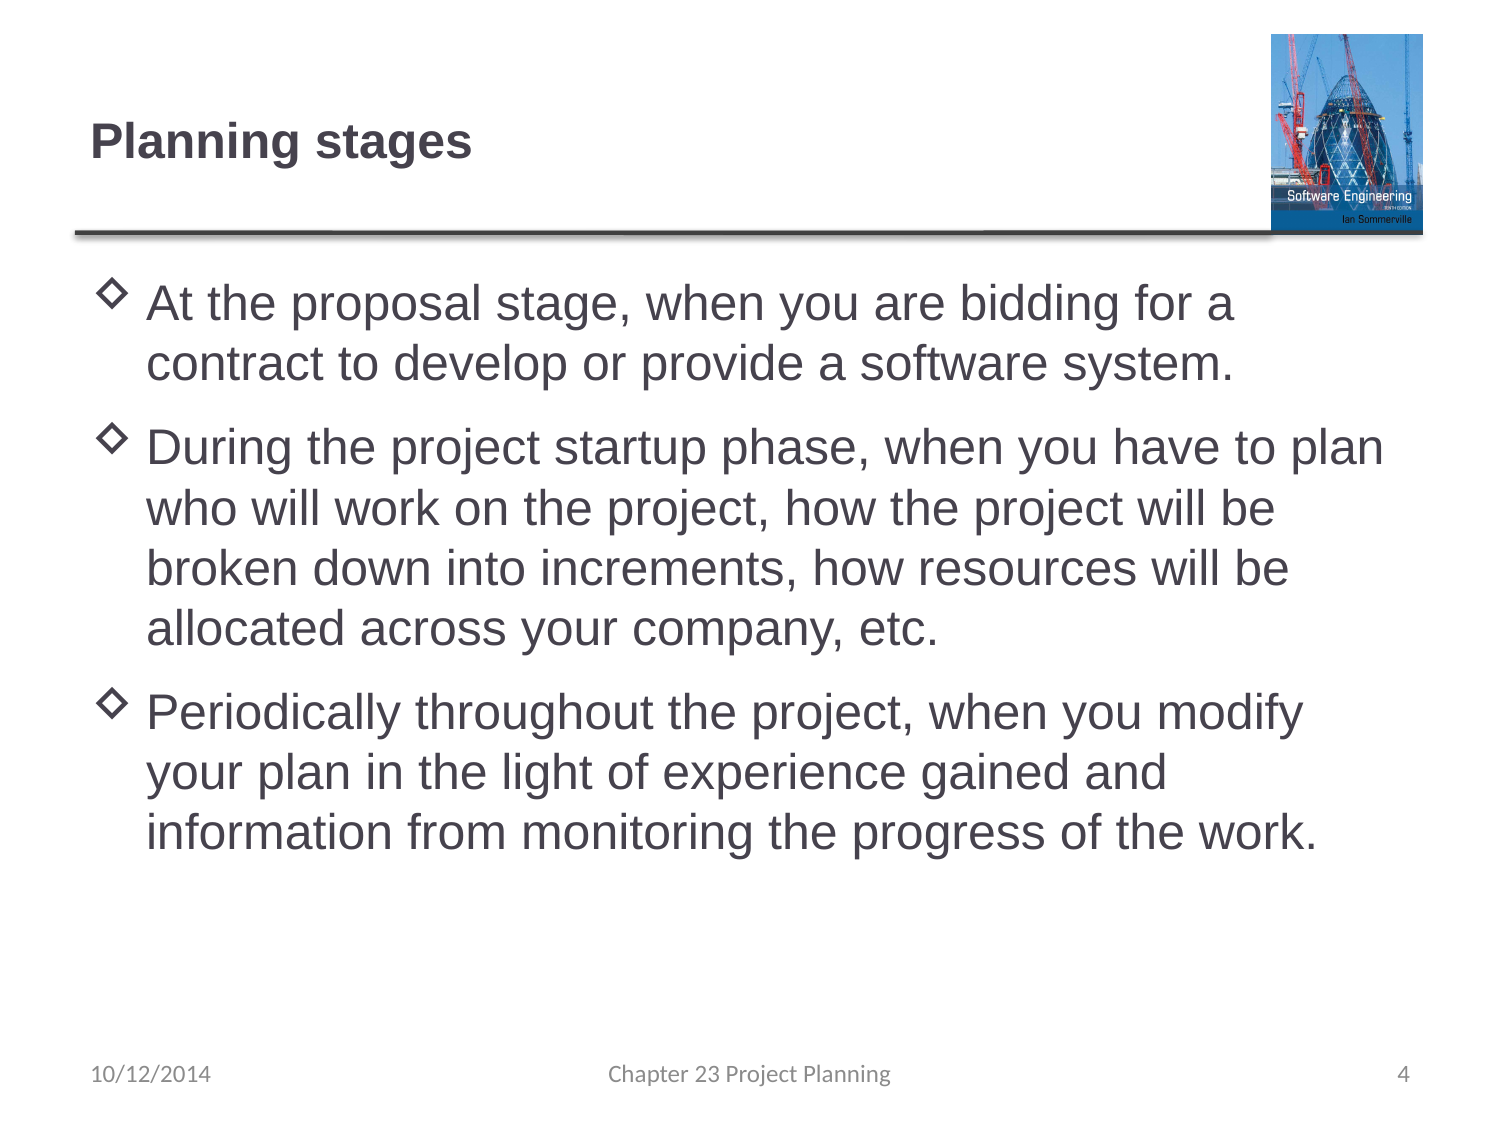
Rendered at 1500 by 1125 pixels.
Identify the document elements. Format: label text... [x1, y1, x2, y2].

picture [1271, 34, 1423, 230]
list At the proposal stage, when you are bidding for a contract to develop or provide a software system. During the project startup phase, when you have to plan who will work on the project, how the project will be broken down into increments, how resources will be allocated across your company, etc. Periodically throughout the project, when you modify your plan in the light of experience gained and information from monitoring the progress of the work. [75, 262, 1425, 1005]
slide_number 4 [1074, 1042, 1425, 1103]
title Planning stages [74, 44, 1272, 233]
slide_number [75, 1042, 425, 1103]
footer Chapter 23 Project Planning [512, 1042, 988, 1103]
